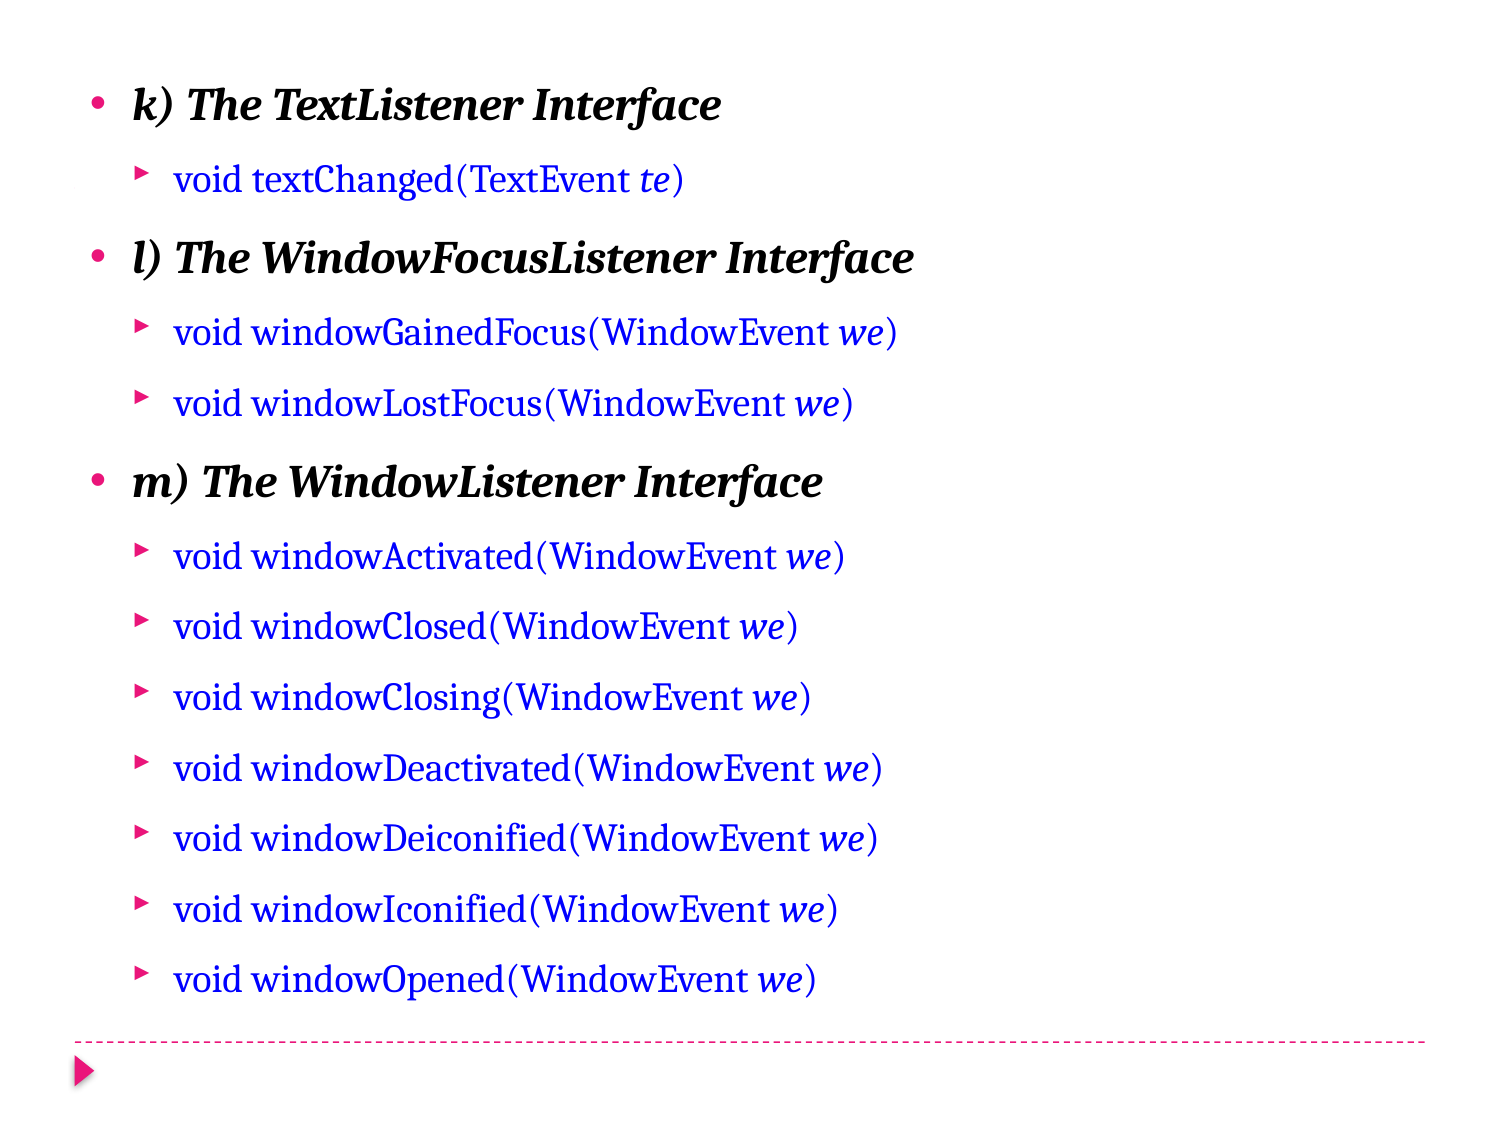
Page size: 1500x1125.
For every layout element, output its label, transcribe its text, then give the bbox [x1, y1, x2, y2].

list k) The TextListener Interface void textChanged(TextEvent te) l) The WindowFocusListener Interface void windowGainedFocus(WindowEvent we) void windowLostFocus(WindowEvent we) m) The WindowListener Interface void windowActivated(WindowEvent we) void windowClosed(WindowEvent we) void windowClosing(WindowEvent we) void windowDeactivated(WindowEvent we) void windowDeiconified(WindowEvent we) void windowIconified(WindowEvent we) void windowOpened(WindowEvent we) [75, 50, 1425, 1010]
